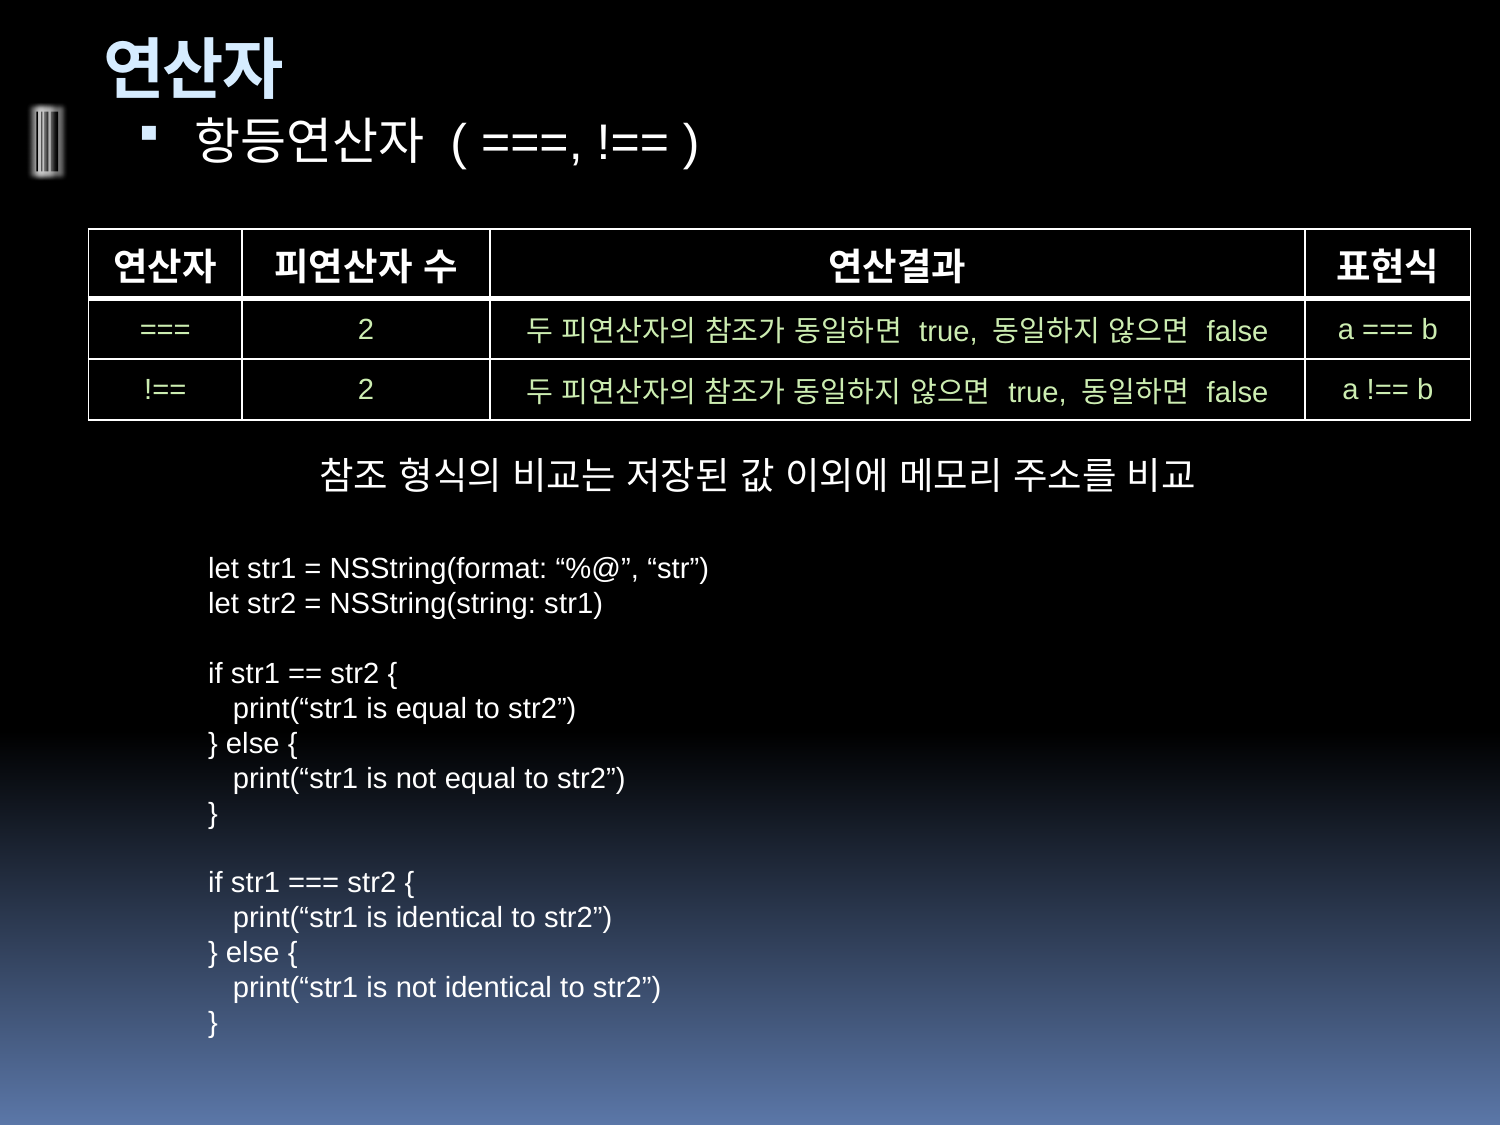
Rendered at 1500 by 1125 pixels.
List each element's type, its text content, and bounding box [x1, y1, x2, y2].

text_box 항등연산자 ( ===, !== ) [112, 101, 1388, 191]
table_header 표현식 [1306, 230, 1470, 296]
table_cell 2 [243, 360, 489, 419]
table_cell a === b [1306, 301, 1470, 358]
table_header 연산자 [89, 230, 241, 296]
table_header 연산결과 [491, 230, 1304, 296]
table_cell 두 피연산자의 참조가 동일하지 않으면 true, 동일하면 false [491, 360, 1304, 419]
text_box let str1 = NSString(format: “%@”, “str”) let str2 = NSString(string: str1) if str1 == str2 { print(“str1 is equal to str2”) } else { print(“str1 is not equal to str2”) } if str1 === str2 { print(“str1 is identical to str2”) } else { print(“str1 is not identical to str2”) } [193, 541, 725, 1046]
table_cell !== [89, 360, 241, 419]
table_cell 두 피연산자의 참조가 동일하면 true, 동일하지 않으면 false [491, 301, 1304, 358]
title 연산자 [88, 19, 1500, 117]
table_cell 2 [243, 301, 489, 358]
table_cell a !== b [1306, 360, 1470, 419]
table_cell === [89, 301, 241, 358]
table_header 피연산자 수 [243, 230, 489, 296]
text_box 참조 형식의 비교는 저장된 값 이외에 메모리 주소를 비교 [304, 444, 1212, 505]
